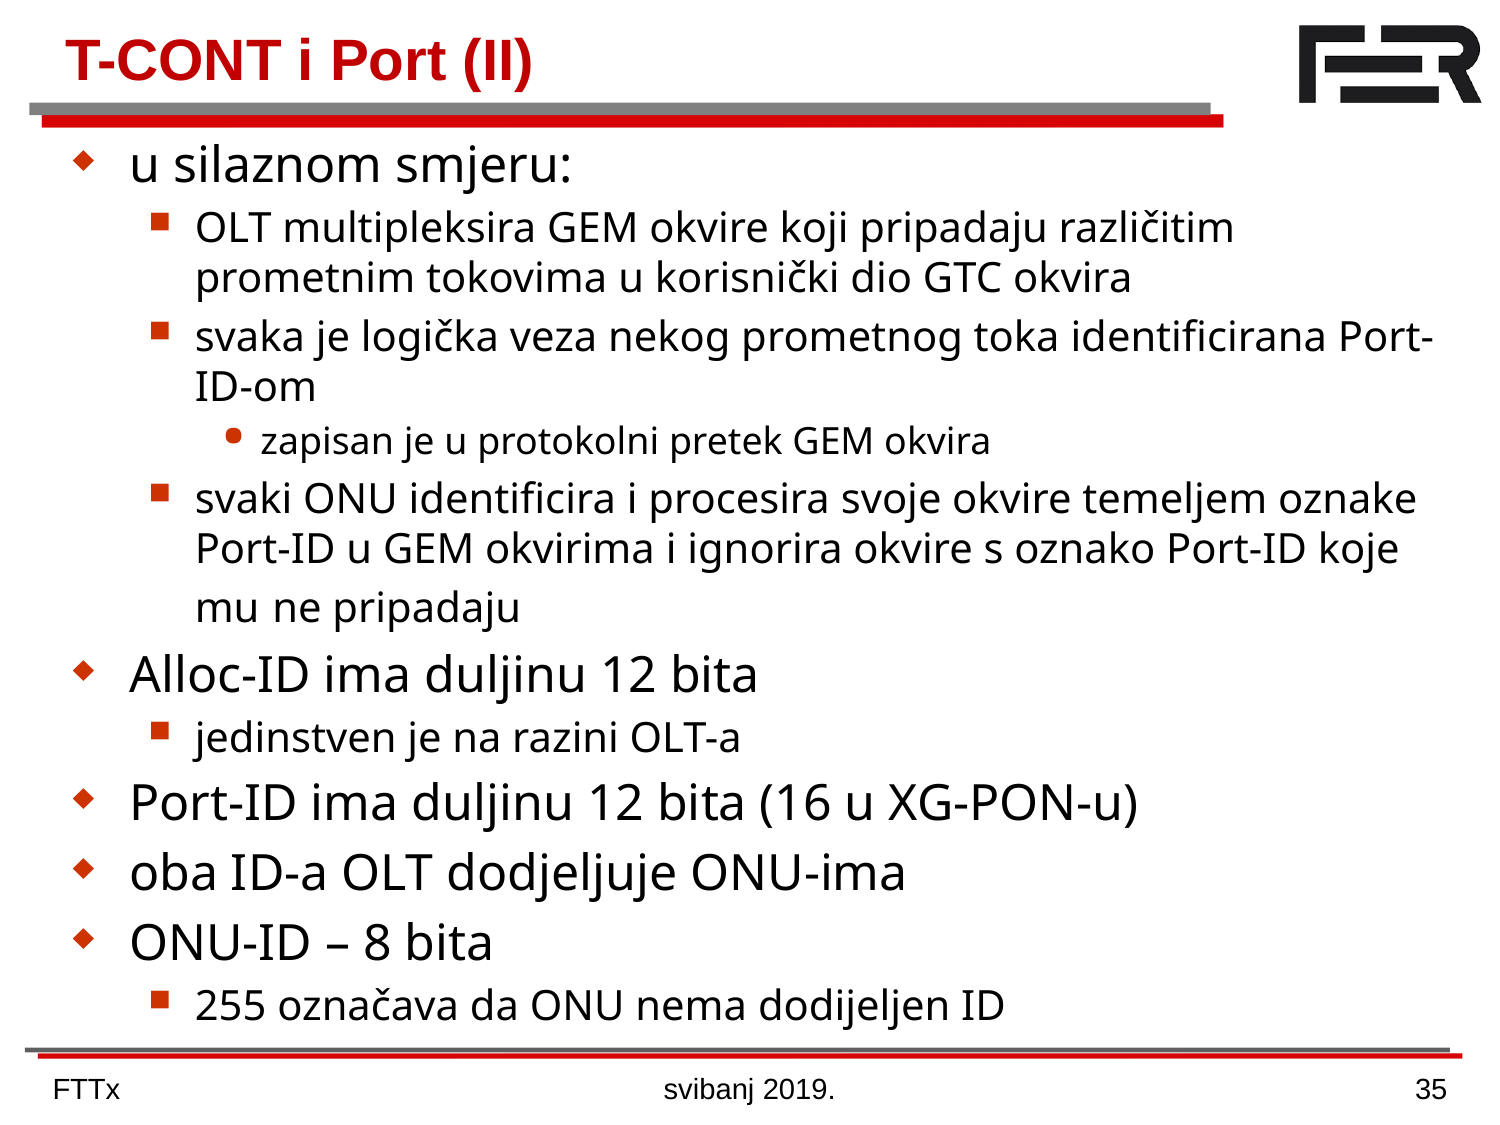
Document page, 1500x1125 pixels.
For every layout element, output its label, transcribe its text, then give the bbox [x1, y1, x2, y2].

picture [1277, 0, 1500, 123]
list u silaznom smjeru: OLT multipleksira GEM okvire koji pripadaju različitim prometnim tokovima u korisnički dio GTC okvira svaka je logička veza nekog prometnog toka identificirana Port-ID-om zapisan je u protokolni pretek GEM okvira svaki ONU identificira i procesira svoje okvire temeljem oznake Port-ID u GEM okvirima i ignorira okvire s oznako Port-ID koje mu ne pripadaju Alloc-ID ima duljinu 12 bita jedinstven je na razini OLT-a Port-ID ima duljinu 12 bita (16 u XG-PON-u) oba ID-a OLT dodjeljuje ONU-ima ONU-ID – 8 bita 255 označava da ONU nema dodijeljen ID [57, 125, 1455, 1048]
slide_number 35 [1149, 1062, 1463, 1107]
footer FTTx [37, 1062, 514, 1107]
slide_number svibanj 2019. [593, 1062, 907, 1107]
title T-CONT i Port (II) [49, 11, 1189, 103]
